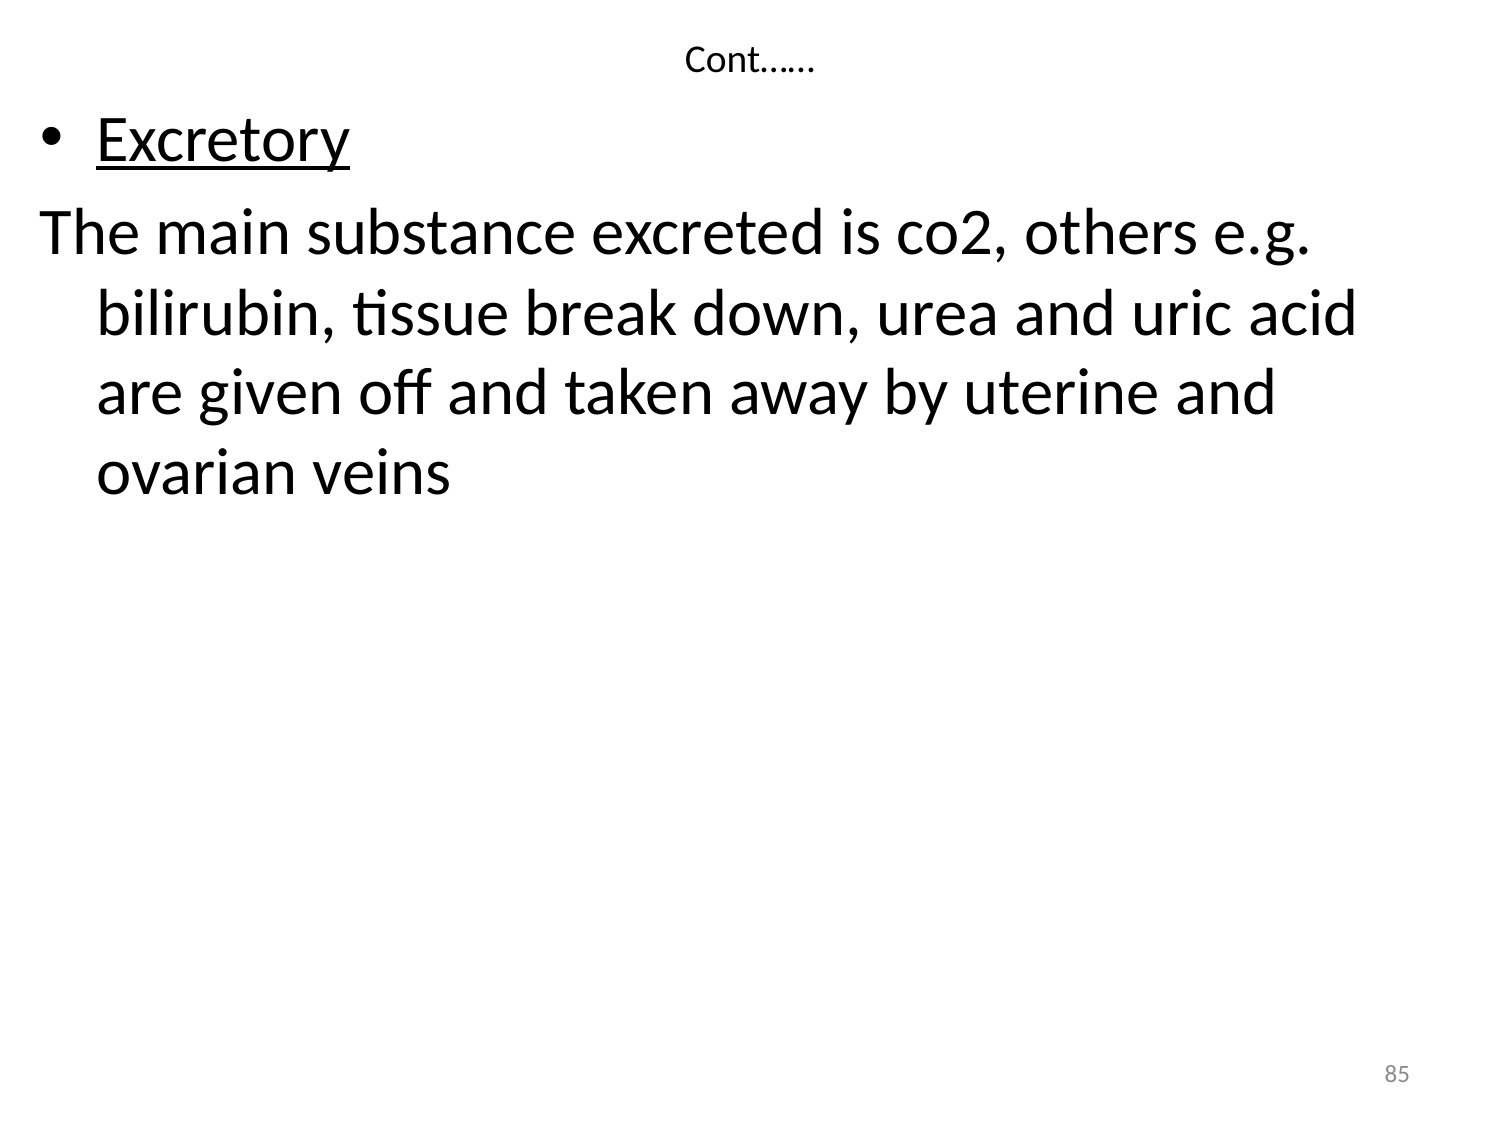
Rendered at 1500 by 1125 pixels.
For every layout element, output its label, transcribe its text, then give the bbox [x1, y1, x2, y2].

slide_number 85 [1074, 1042, 1425, 1103]
list Excretory The main substance excreted is co2, others e.g. bilirubin, tissue break down, urea and uric acid are given off and taken away by uterine and ovarian veins [24, 87, 1475, 1100]
title Cont…… [75, 24, 1425, 87]
